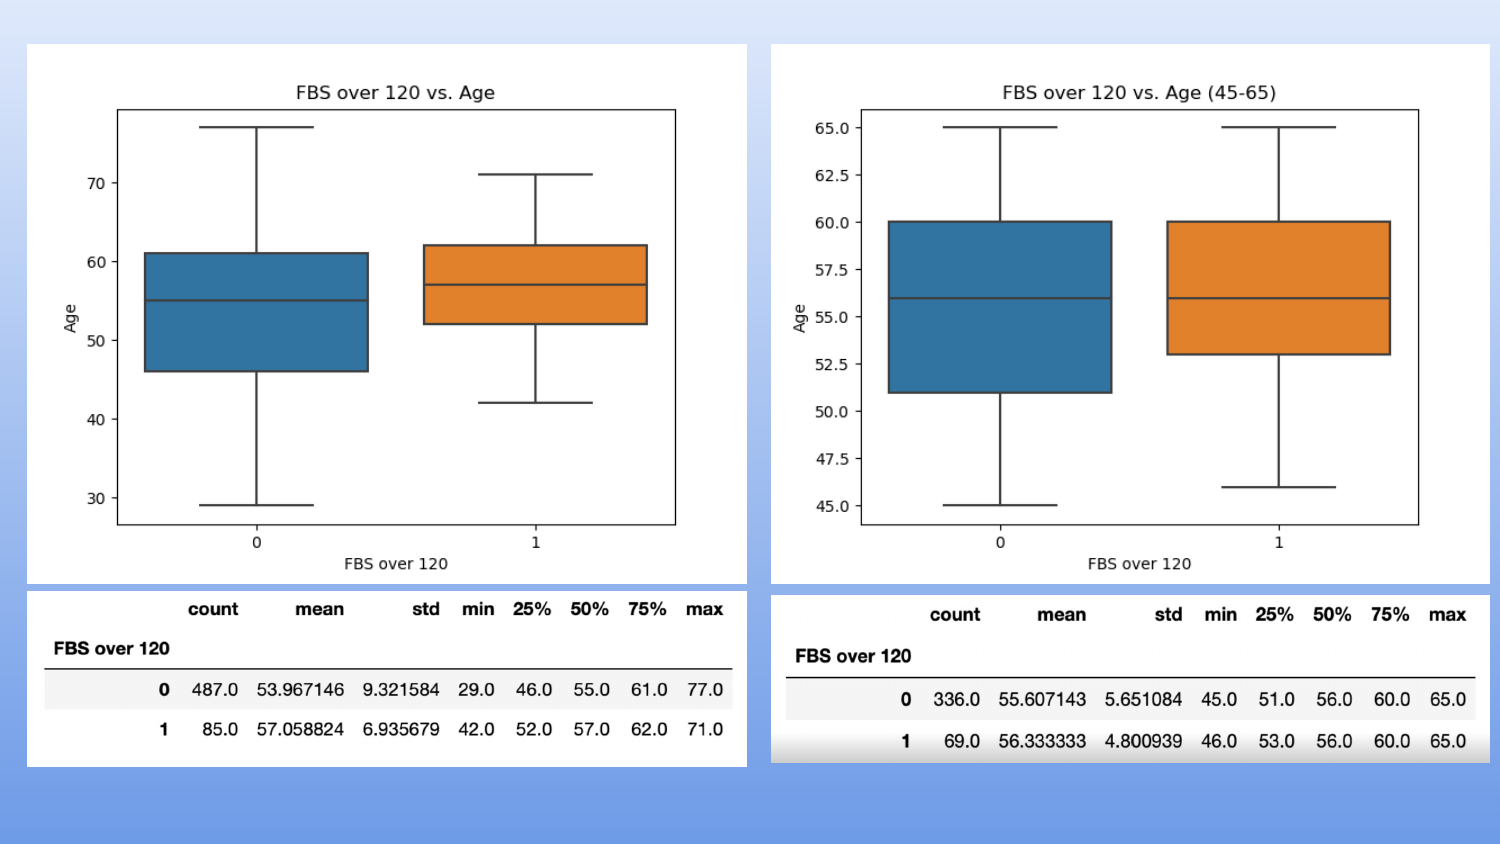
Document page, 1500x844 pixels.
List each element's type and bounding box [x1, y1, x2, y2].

picture [770, 595, 1491, 764]
picture [27, 591, 747, 768]
picture [770, 43, 1491, 584]
picture [27, 43, 747, 584]
